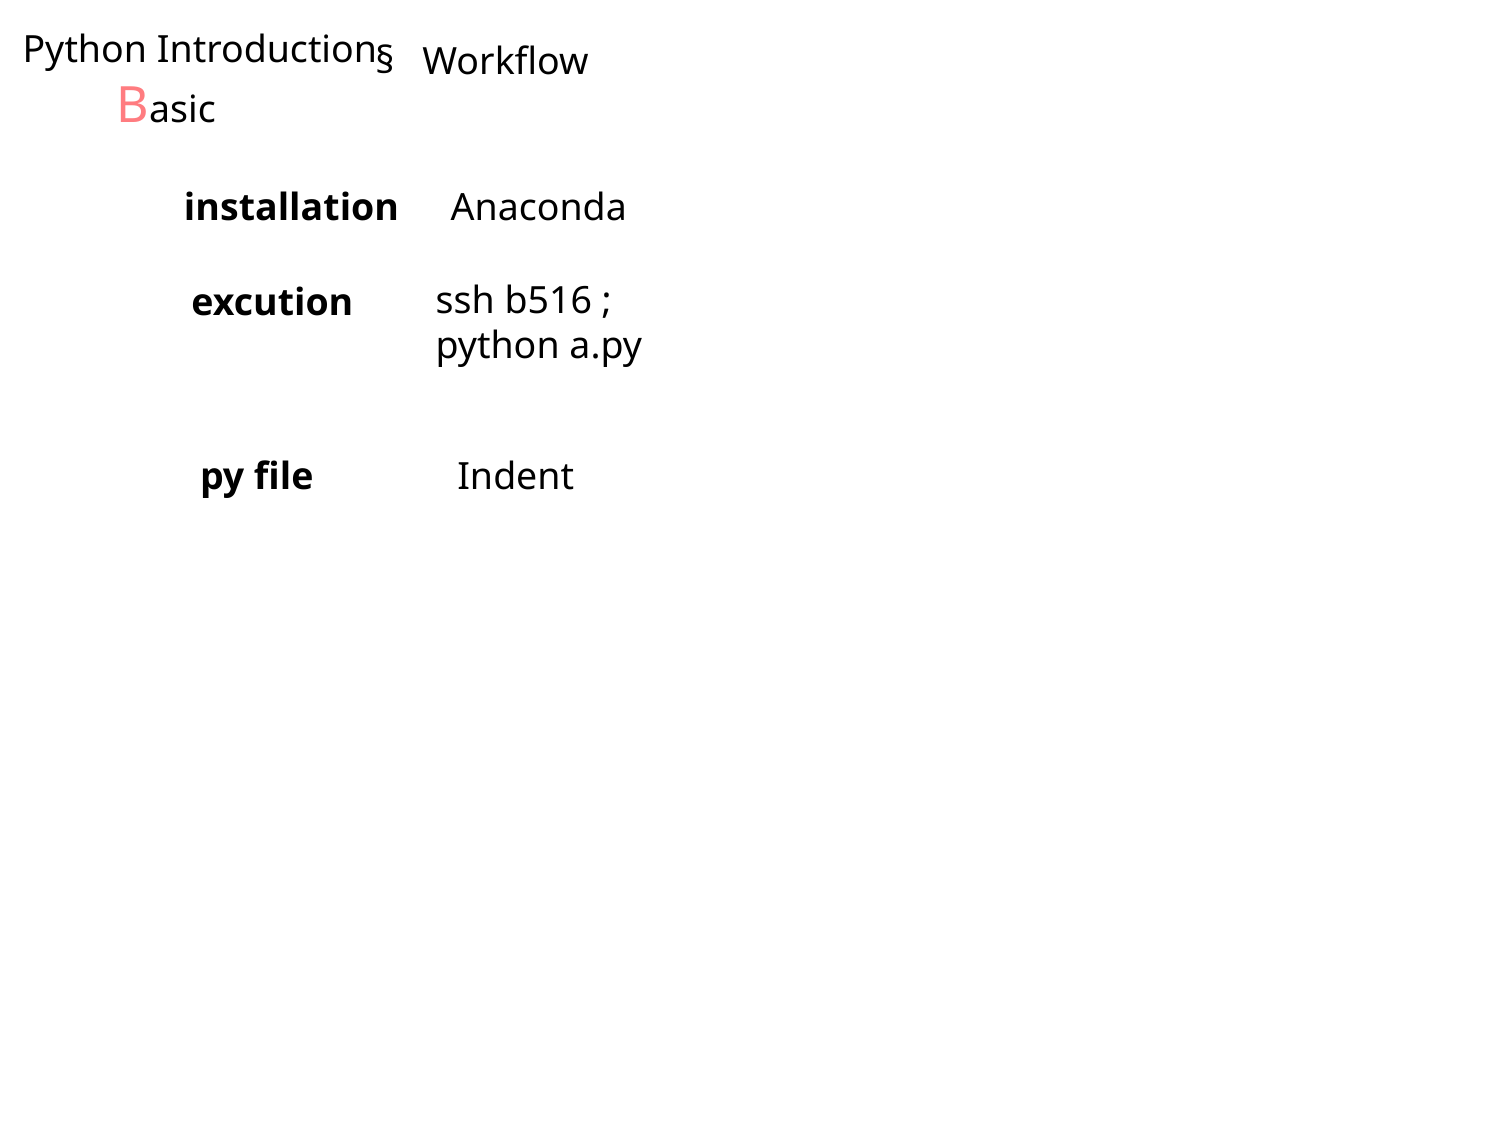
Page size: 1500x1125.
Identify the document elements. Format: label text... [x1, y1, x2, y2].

text_box installation [169, 175, 415, 236]
text_box Workflow [360, 29, 604, 90]
text_box Anaconda [435, 175, 642, 236]
text_box Basic [101, 64, 231, 140]
text_box py file [185, 444, 329, 505]
text_box Indent [442, 444, 589, 505]
text_box excution [176, 270, 369, 331]
text_box ssh b516 ; python a.py [420, 268, 657, 374]
text_box Python Introduction [7, 17, 393, 78]
